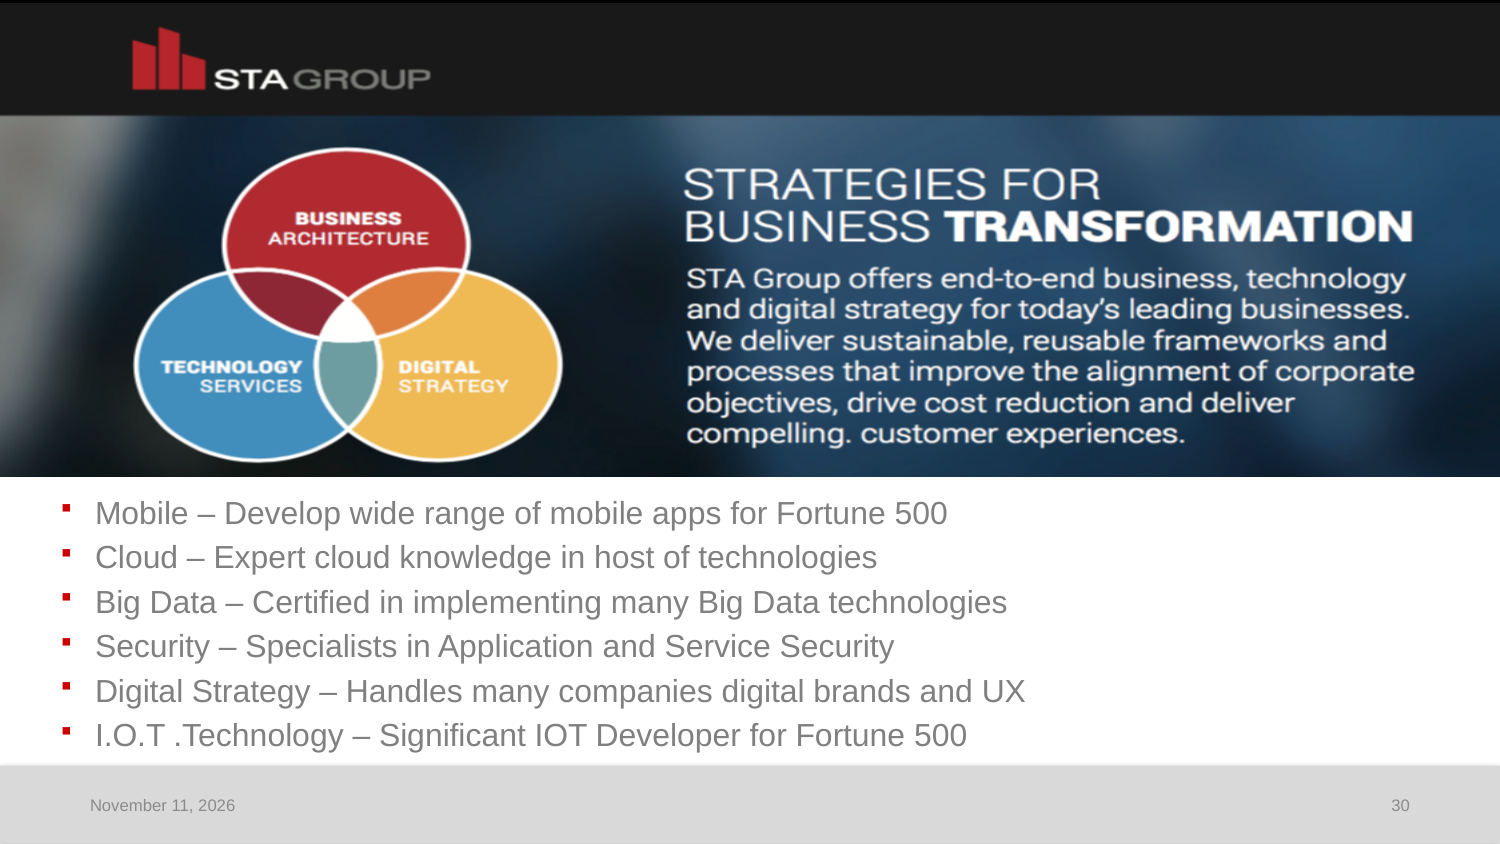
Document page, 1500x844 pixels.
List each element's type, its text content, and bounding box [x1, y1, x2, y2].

list Mobile – Develop wide range of mobile apps for Fortune 500 Cloud – Expert cloud knowledge in host of technologies Big Data – Certified in implementing many Big Data technologies Security – Specialists in Application and Service Security Digital Strategy – Handles many companies digital brands and UX I.O.T .Technology – Significant IOT Developer for Fortune 500 [60, 486, 1361, 765]
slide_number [75, 782, 285, 827]
slide_number 30 [1200, 782, 1425, 827]
picture [0, 2, 1500, 477]
